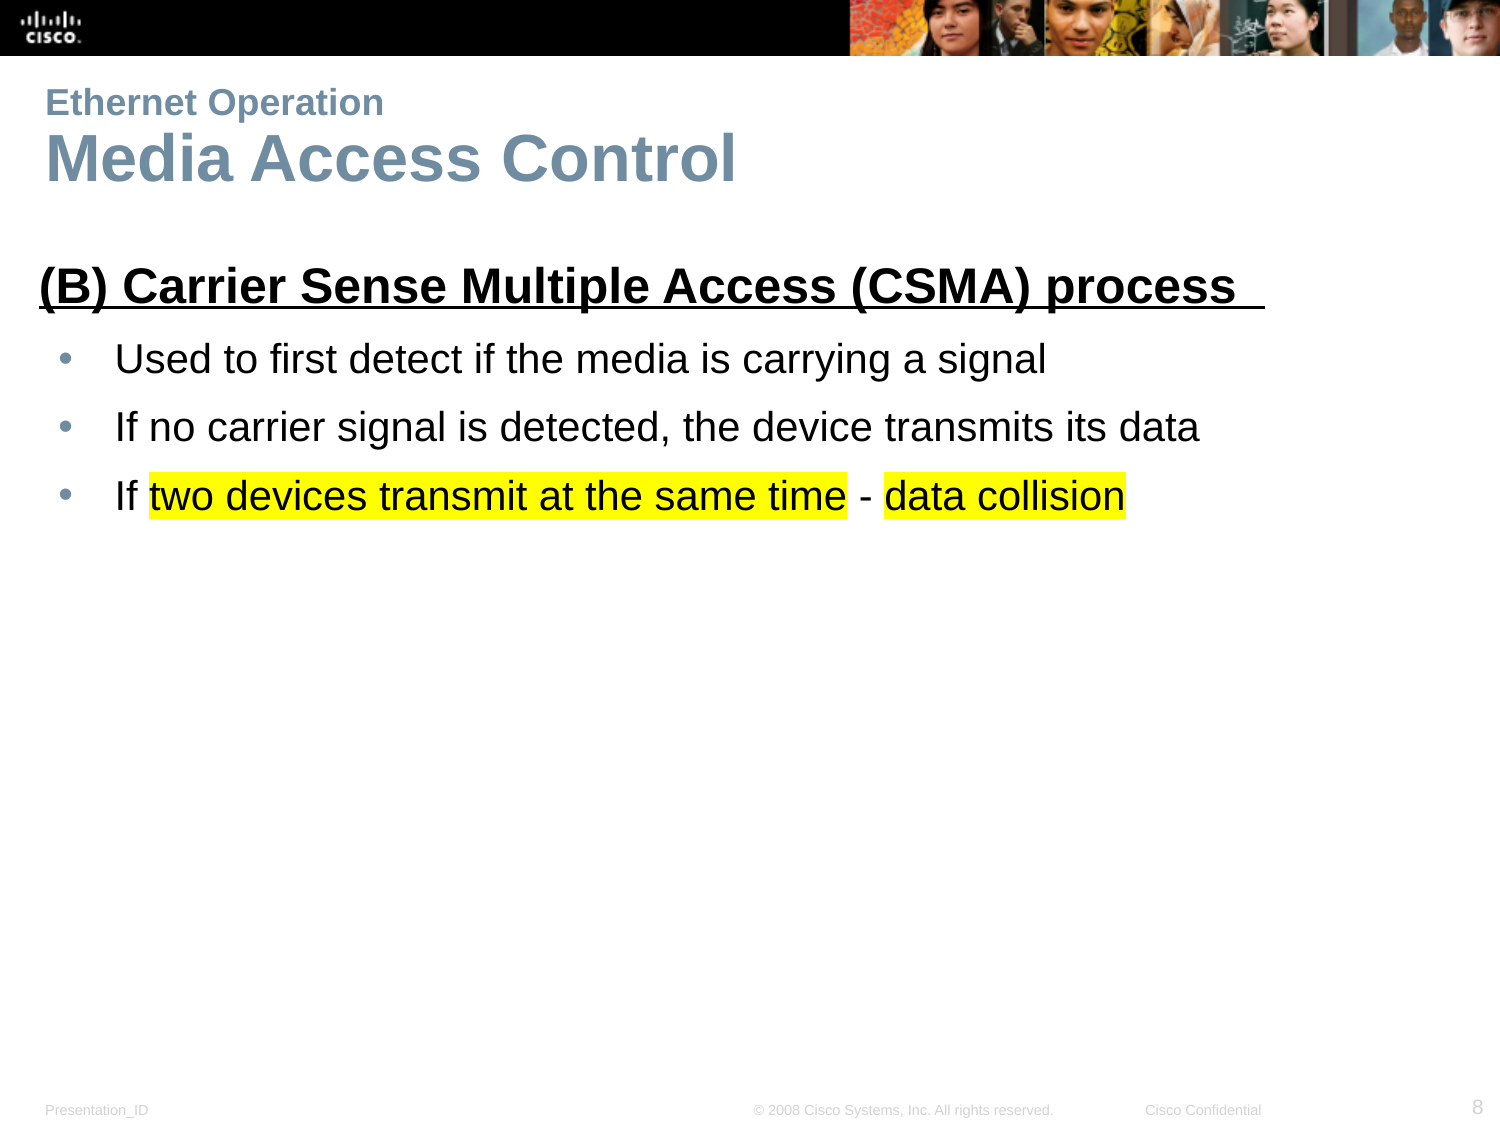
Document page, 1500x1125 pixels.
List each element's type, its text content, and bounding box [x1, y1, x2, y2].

title Ethernet Operation Media Access Control [31, 64, 1471, 203]
picture [0, 0, 1500, 56]
list (B) Carrier Sense Multiple Access (CSMA) process Used to first detect if the media is carrying a signal If no carrier signal is detected, the device transmits its data If two devices transmit at the same time - data collision [25, 250, 1459, 1007]
